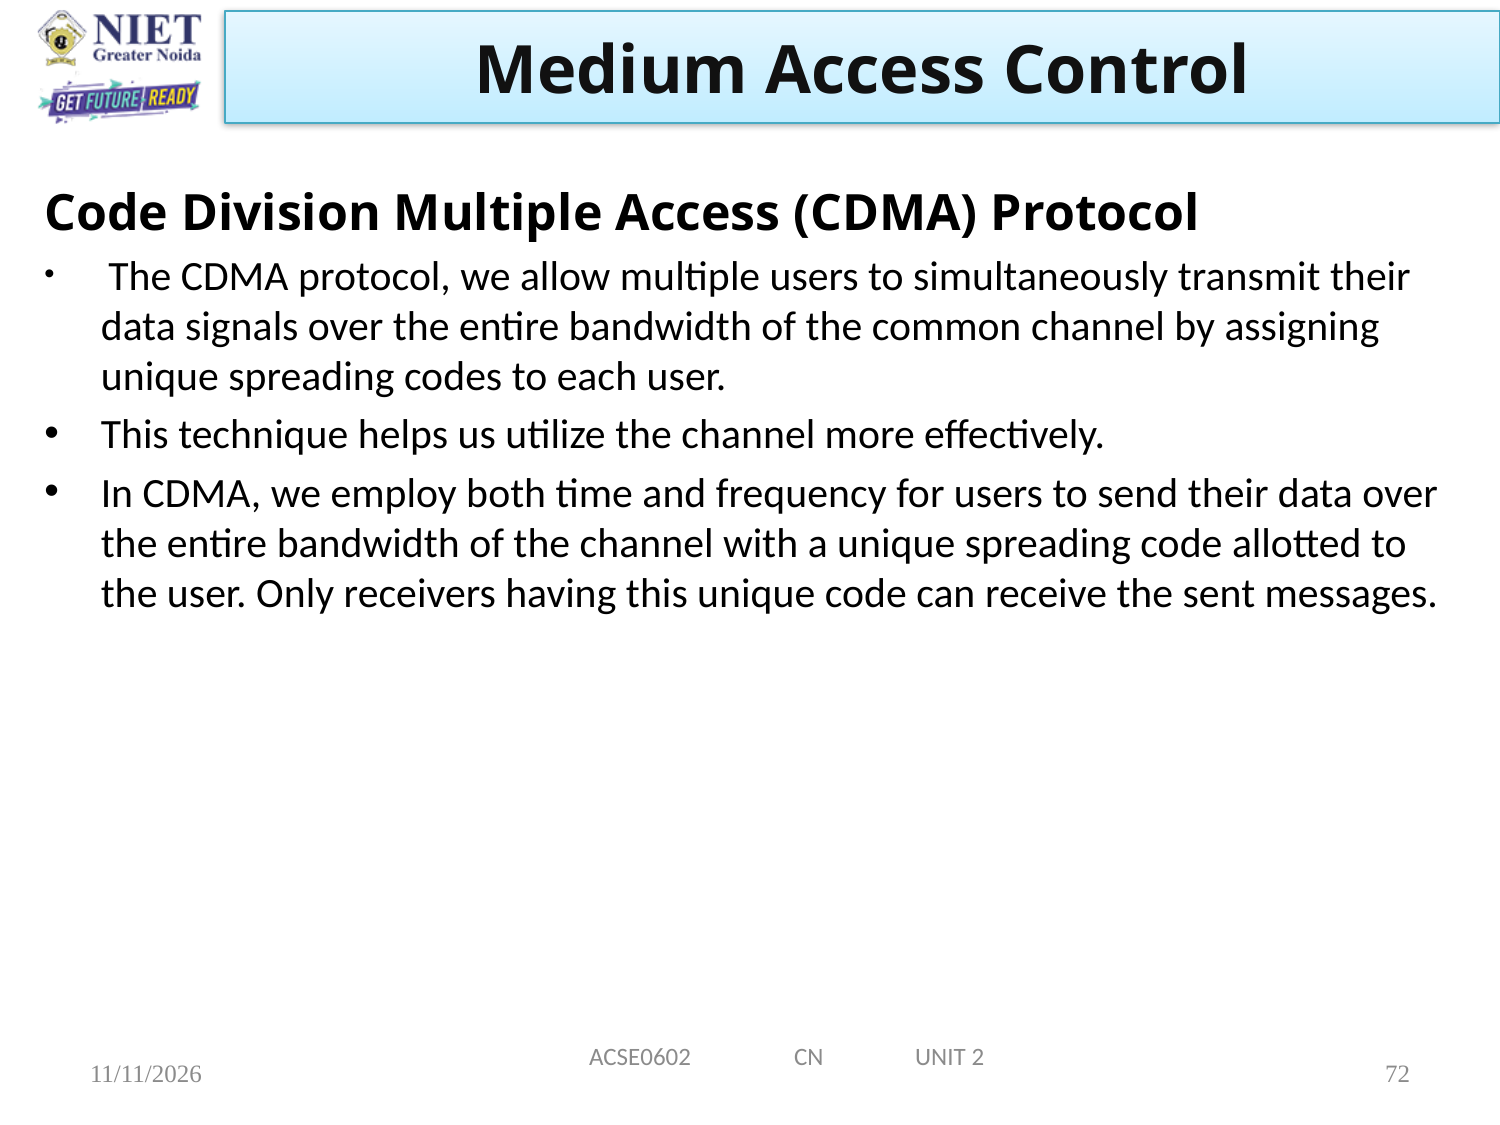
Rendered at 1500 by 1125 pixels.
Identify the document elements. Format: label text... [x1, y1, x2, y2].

list Code Division Multiple Access (CDMA) Protocol The CDMA protocol, we allow multiple users to simultaneously transmit their data signals over the entire bandwidth of the common channel by assigning unique spreading codes to each user. This technique helps us utilize the channel more effectively. In CDMA, we employ both time and frequency for users to send their data over the entire bandwidth of the channel with a unique spreading code allotted to the user. Only receivers having this unique code can receive the sent messages. [29, 172, 1471, 1043]
text_box Medium Access Control [241, 10, 1500, 124]
slide_number 72 [1074, 1042, 1425, 1103]
picture [0, 0, 238, 135]
footer ACSE0602 CN UNIT 2 [375, 1025, 1200, 1085]
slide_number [75, 1042, 425, 1103]
